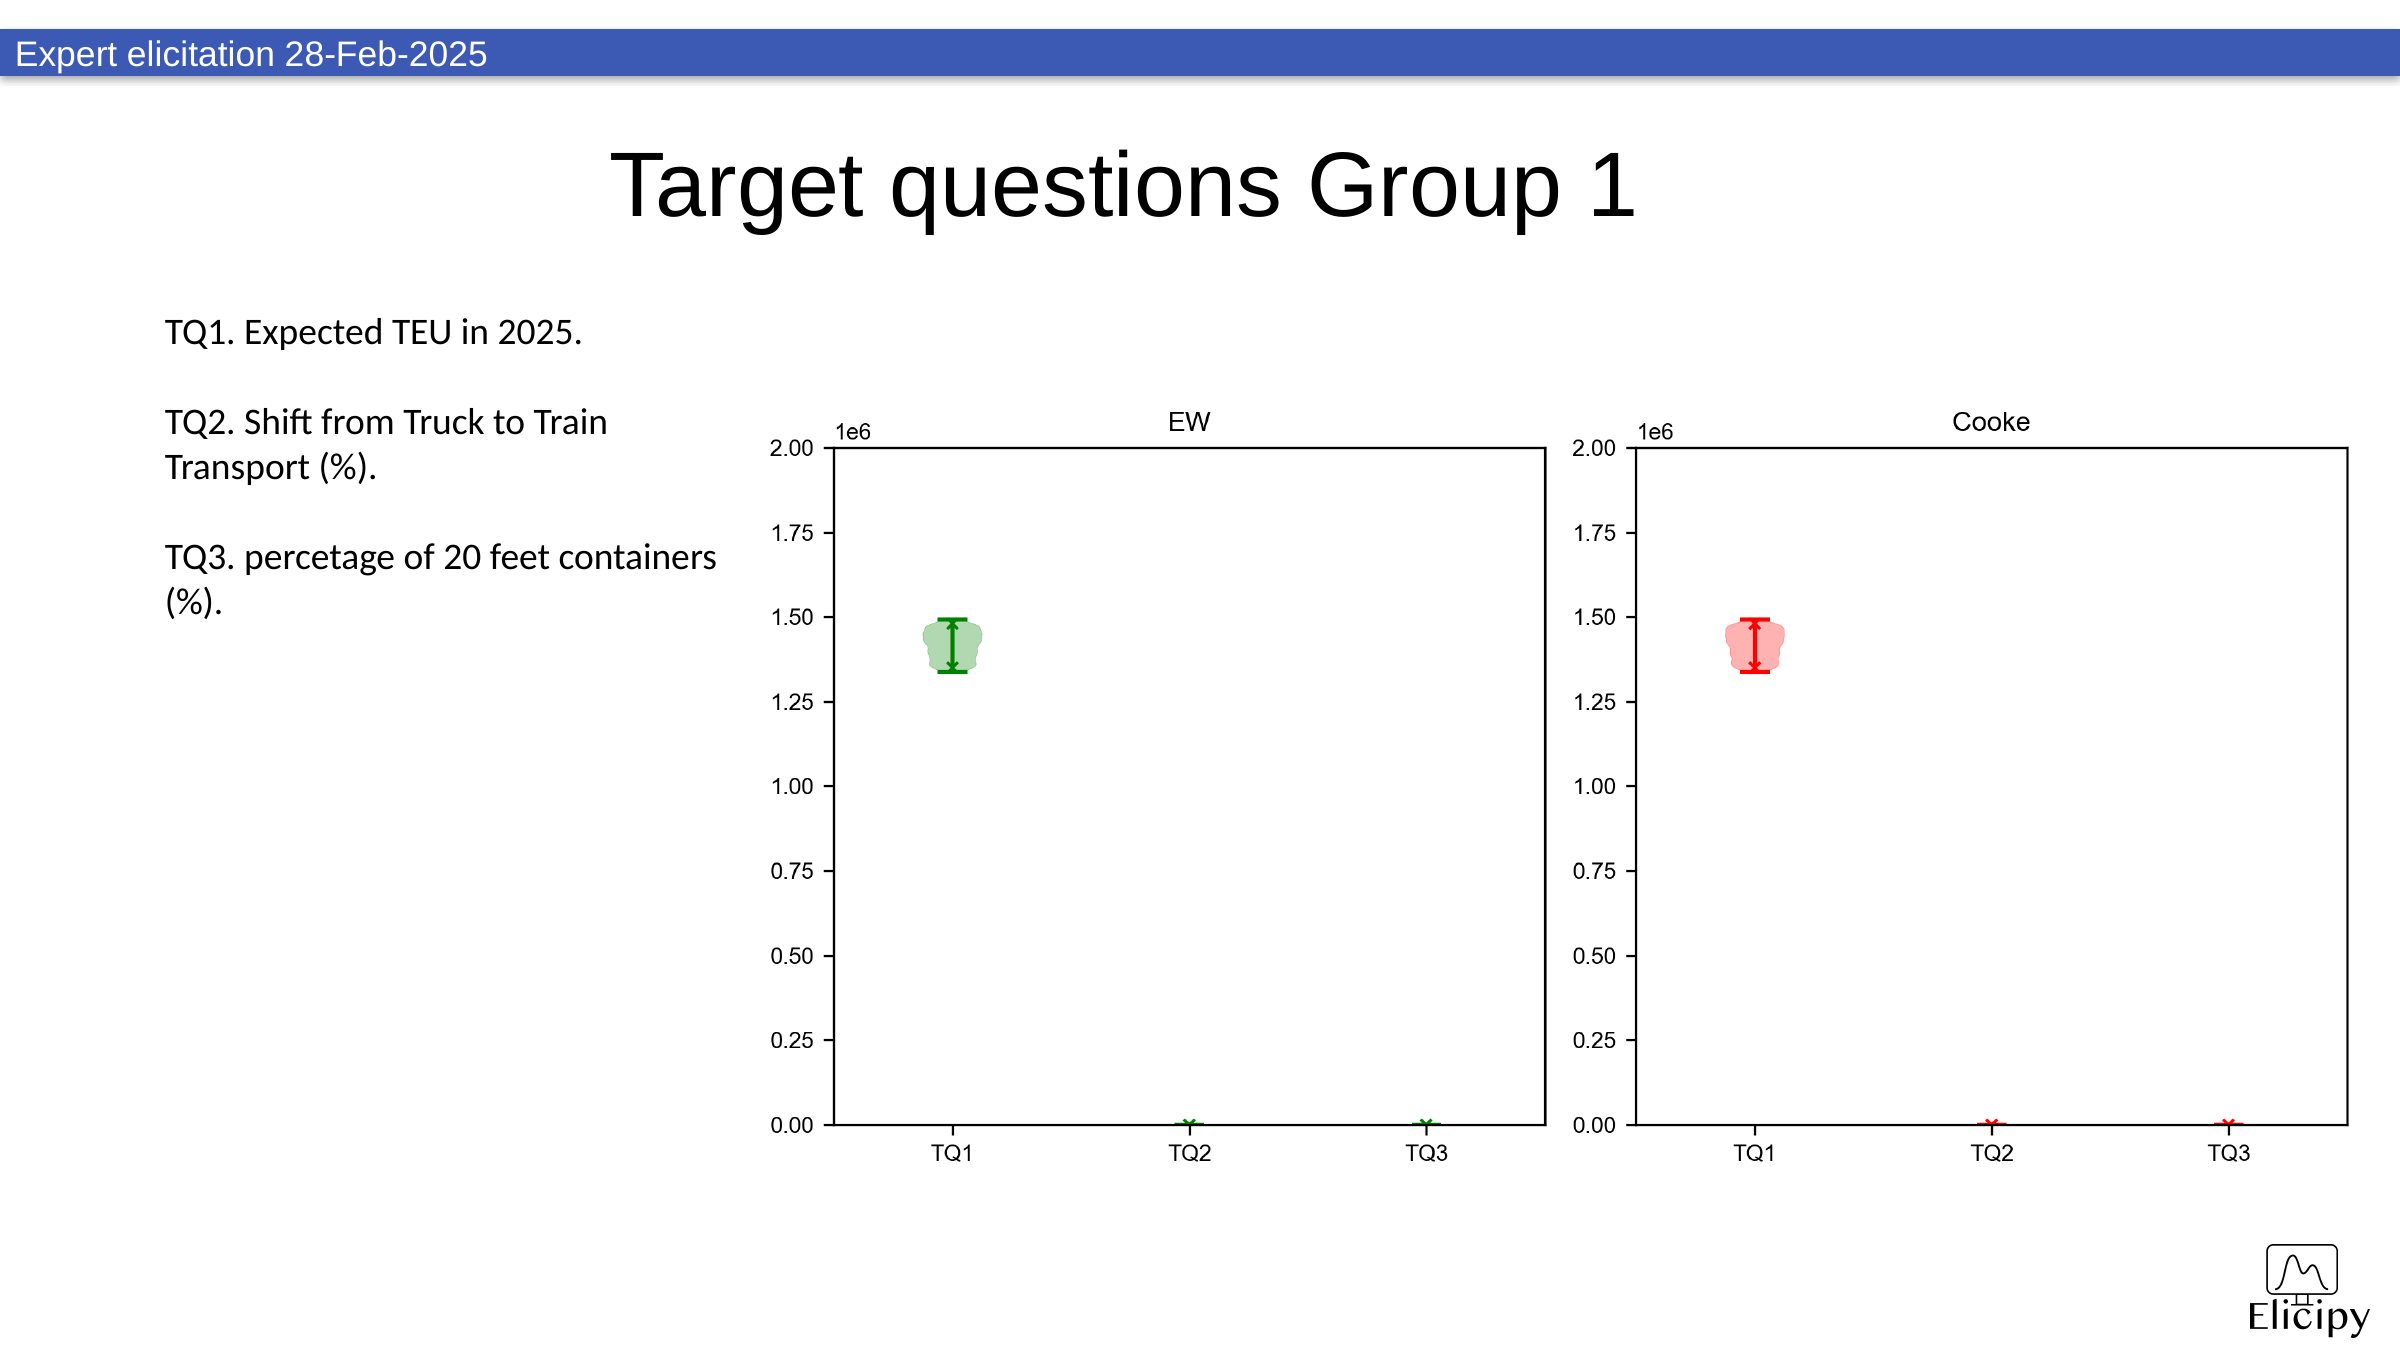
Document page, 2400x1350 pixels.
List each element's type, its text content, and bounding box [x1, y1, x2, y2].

text_box Expert elicitation 28-Feb-2025 [0, 29, 2400, 76]
text_box TQ1. Expected TEU in 2025. TQ2. Shift from Truck to Train Transport (%). TQ3. percetage of 20 feet containers (%). [149, 299, 750, 720]
picture [2249, 1244, 2371, 1338]
title Target questions Group 1 [0, 85, 2250, 330]
picture [758, 374, 2387, 1189]
